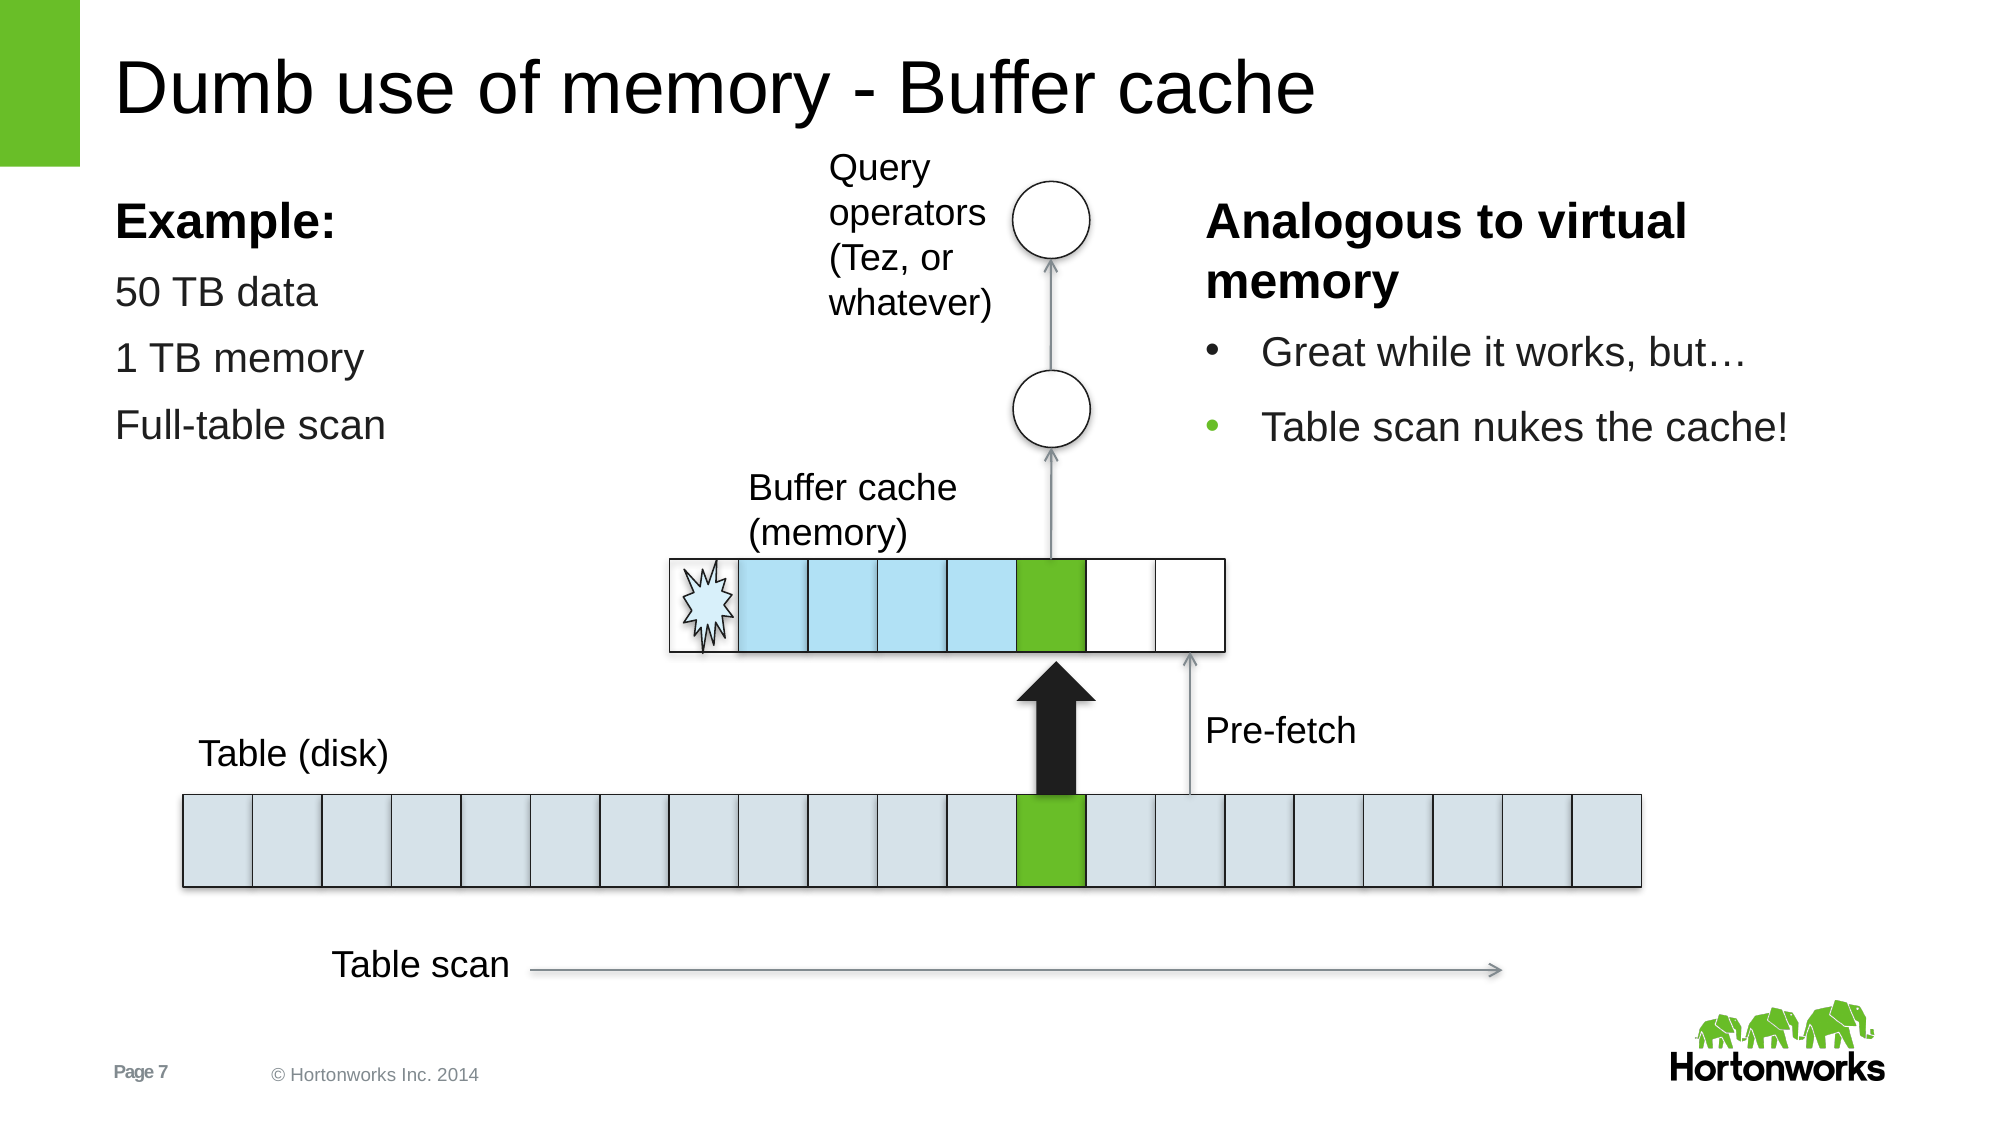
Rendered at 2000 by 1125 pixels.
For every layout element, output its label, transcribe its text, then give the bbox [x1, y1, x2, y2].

text_box [1432, 794, 1501, 888]
text_box Buffer cache (memory) [733, 447, 884, 517]
text_box [877, 558, 945, 653]
text_box [182, 794, 251, 888]
list Analogous to virtual memory Great while it works, but… Table scan nukes the cache! [1190, 181, 1900, 994]
text_box [391, 794, 462, 888]
text_box Table (disk) [183, 713, 334, 784]
title Dumb use of memory - Buffer cache [99, 0, 1900, 167]
text_box [807, 794, 876, 888]
list Example: 50 TB data 1 TB memory Full-table scan [99, 181, 956, 995]
text_box [599, 794, 667, 888]
text_box Query operators (Tez, or whatever) [813, 127, 964, 198]
text_box [669, 794, 737, 888]
text_box [1155, 558, 1226, 653]
picture [1671, 1000, 1885, 1081]
text_box [669, 558, 739, 653]
text_box [321, 794, 390, 888]
text_box [1012, 369, 1092, 449]
text_box [1571, 794, 1642, 888]
text_box [1224, 794, 1292, 888]
text_box Table scan [316, 924, 467, 995]
text_box [1017, 558, 1084, 653]
text_box [1363, 794, 1431, 888]
text_box [530, 794, 598, 888]
text_box [1155, 794, 1223, 888]
text_box [877, 794, 945, 888]
text_box [1015, 660, 1097, 796]
text_box [462, 794, 529, 888]
text_box [946, 794, 1017, 888]
text_box [807, 558, 876, 653]
text_box [1293, 794, 1362, 888]
text_box [252, 794, 320, 888]
text_box [741, 558, 806, 653]
text_box [1085, 558, 1154, 653]
text_box Pre-fetch [1195, 691, 1341, 761]
text_box [738, 794, 806, 888]
text_box [1502, 794, 1570, 888]
text_box [1085, 794, 1154, 888]
text_box [1011, 180, 1091, 260]
text_box [1017, 794, 1080, 888]
text_box [946, 558, 1017, 653]
